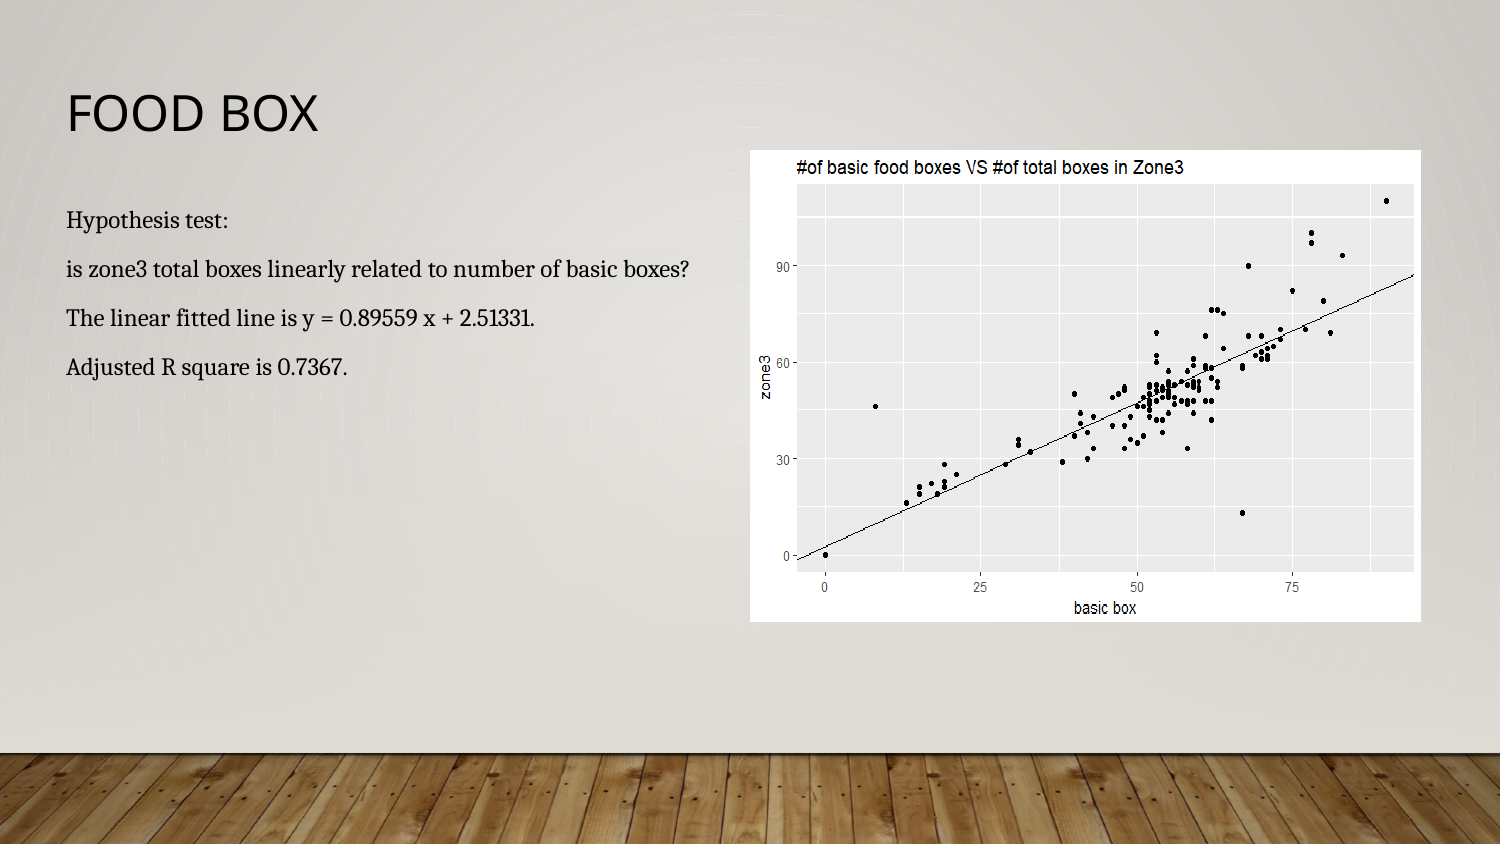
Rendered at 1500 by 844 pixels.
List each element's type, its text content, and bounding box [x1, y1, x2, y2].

list Hypothesis test: is zone3 total boxes linearly related to number of basic boxes? The linear fitted line is y = 0.89559 x + 2.51331. Adjusted R square is 0.7367. [51, 189, 1449, 750]
title Food Box [51, 72, 1449, 167]
picture [0, 753, 1500, 844]
picture [749, 149, 1421, 623]
